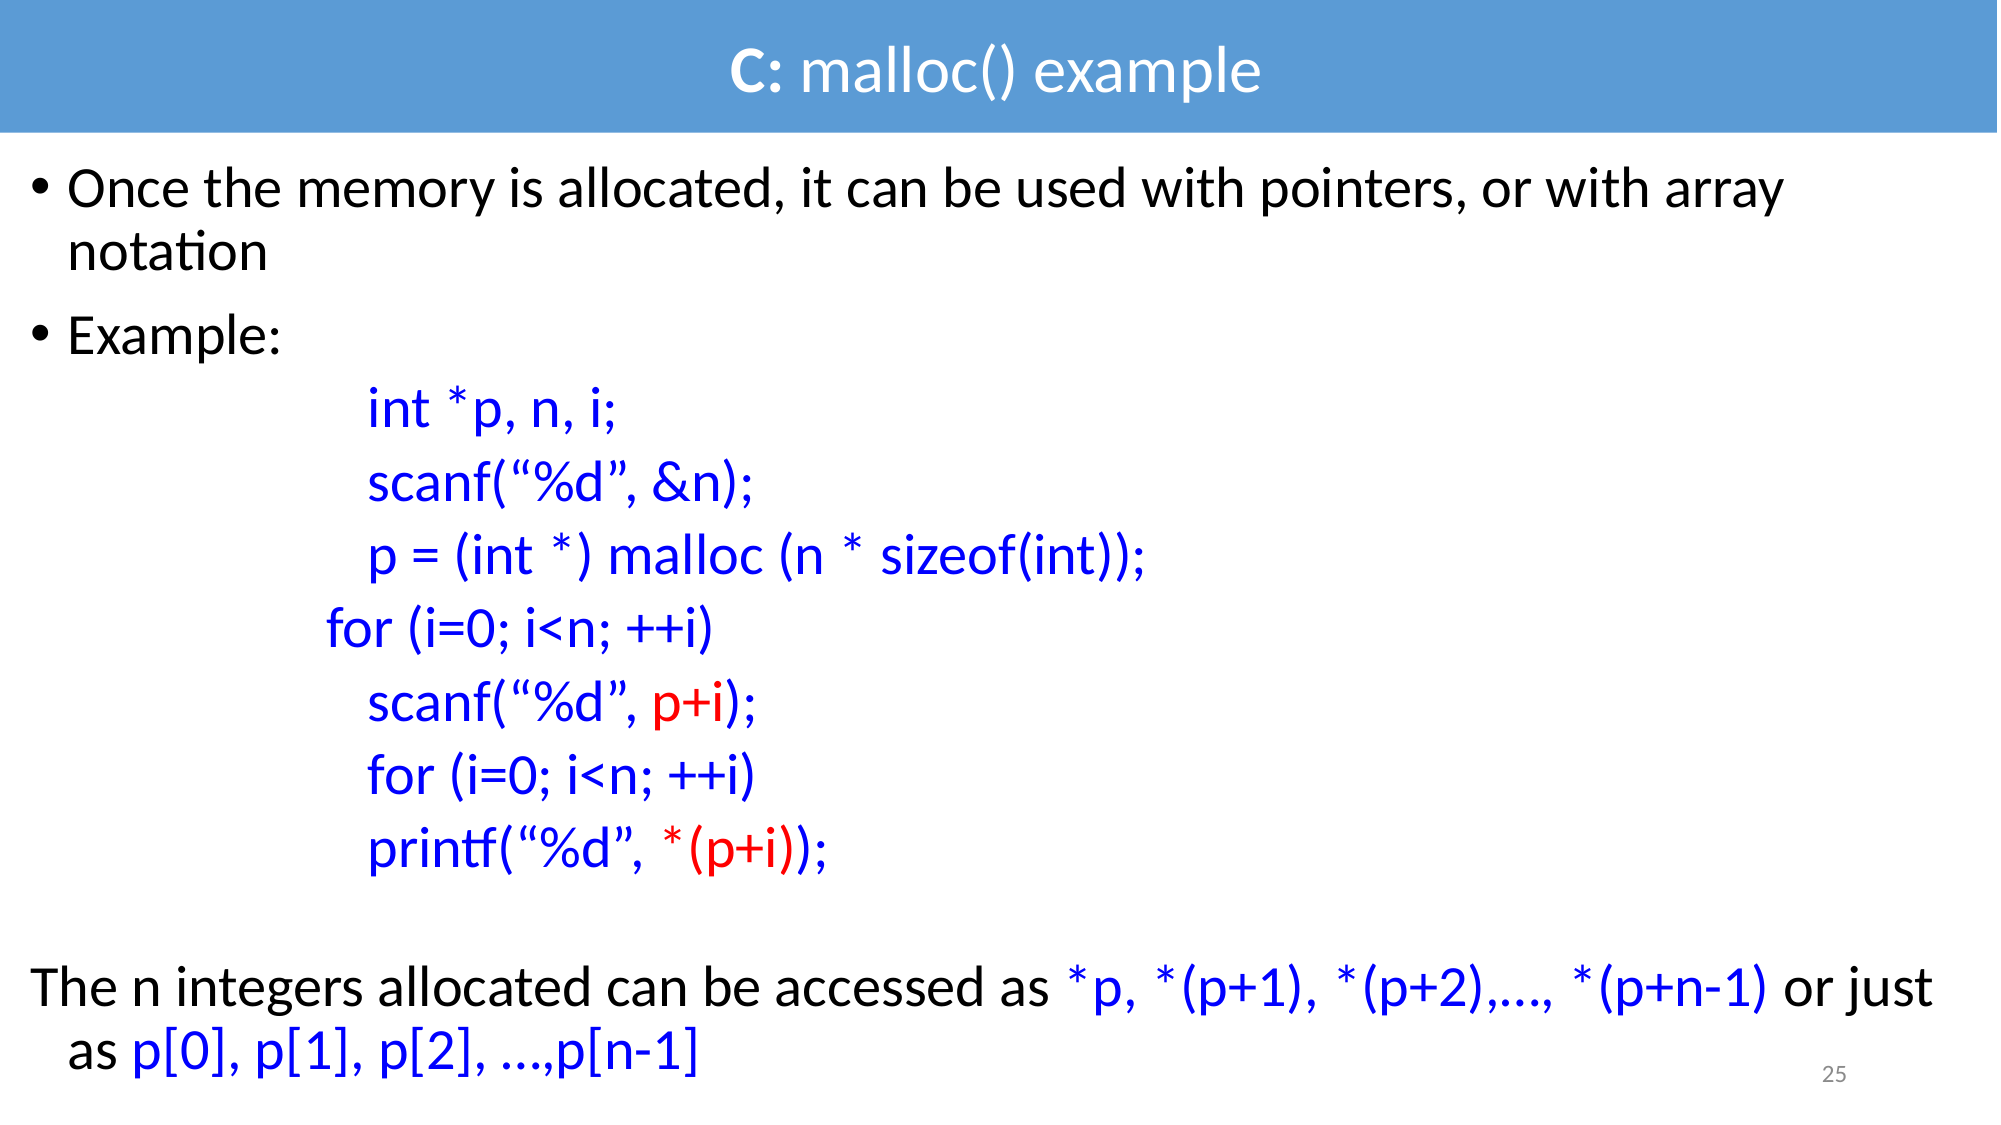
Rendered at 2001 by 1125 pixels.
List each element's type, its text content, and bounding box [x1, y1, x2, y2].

text_box C: malloc() example [0, 0, 1998, 134]
slide_number 25 [1412, 1042, 1863, 1103]
text_box Once the memory is allocated, it can be used with pointers, or with array notation Example: int *p, n, i; scanf(“%d”, &n); p = (int *) malloc (n * sizeof(int)); for (i=0; i<n; ++i) scanf(“%d”, p+i); for (i=0; i<n; ++i) printf(“%d”, *(p+i)); The n integers allocated can be accessed as *p, *(p+1), *(p+2),…, *(p+n-1) or just as p[0], p[1], p[2], …,p[n-1] [15, 149, 1979, 950]
